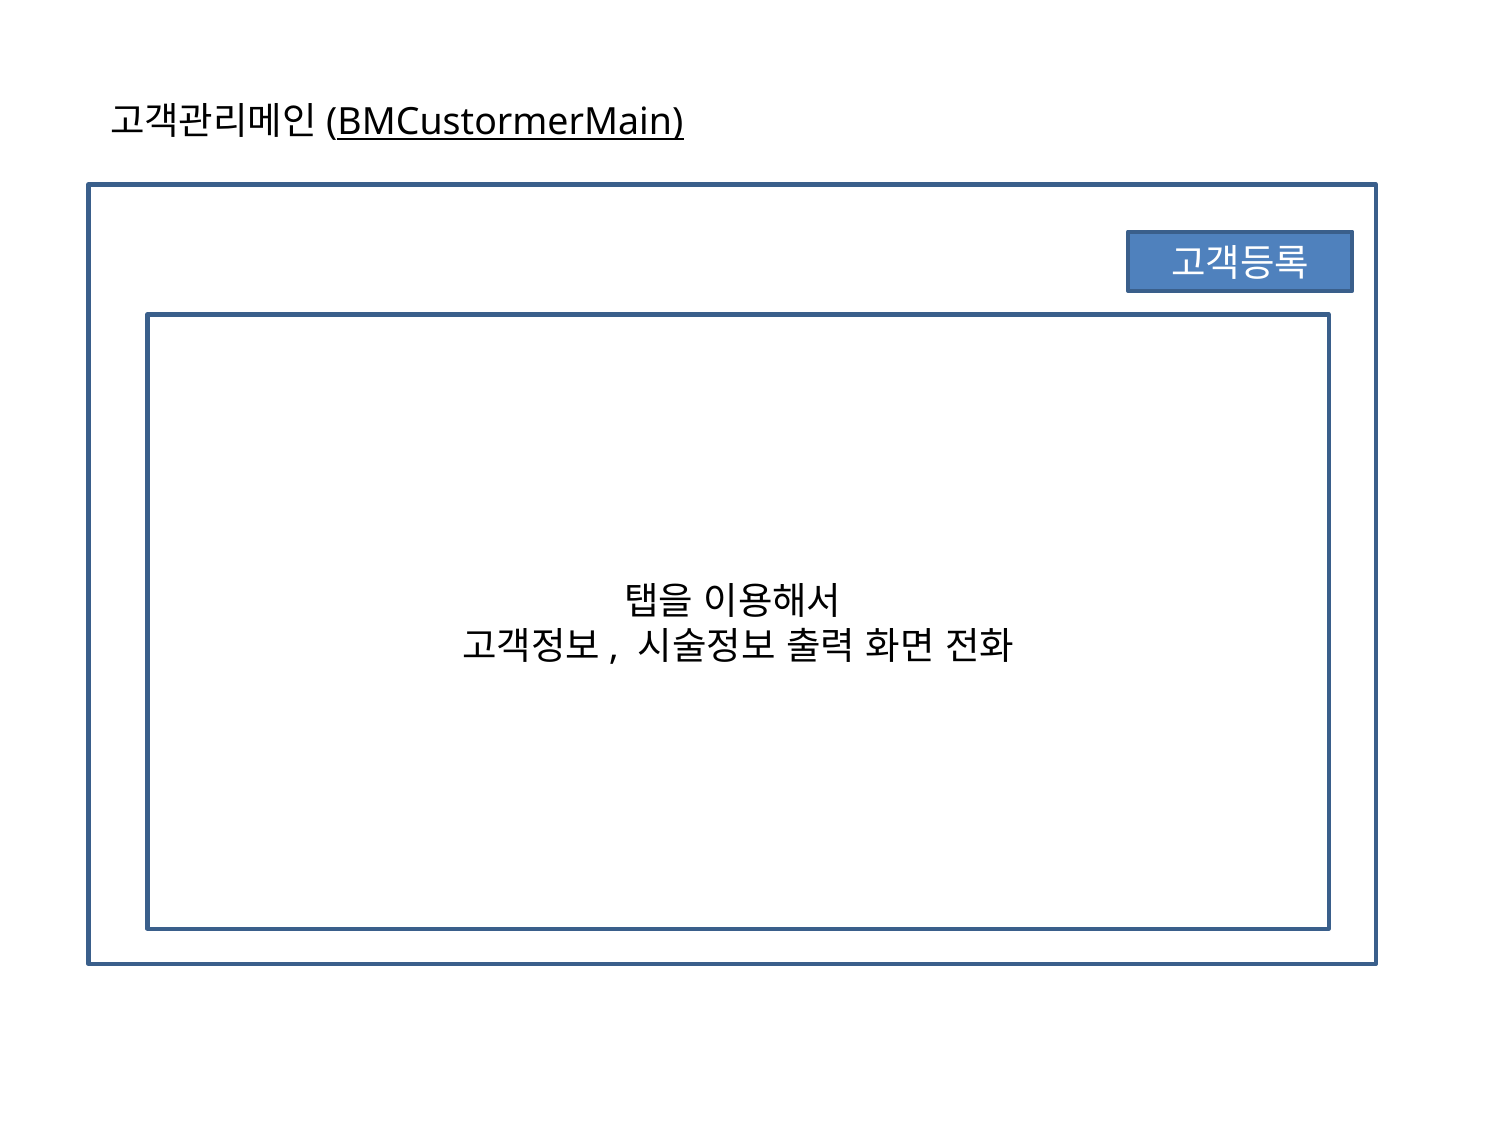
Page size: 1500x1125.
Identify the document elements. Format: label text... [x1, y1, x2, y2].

text_box 고객관리메인(BMCustormerMain) [95, 89, 699, 150]
text_box 탭을 이용해서 고객정보, 시술정보 출력 화면 전화 [145, 312, 1331, 931]
text_box 고객등록 [1126, 230, 1354, 293]
text_box [86, 182, 1378, 966]
